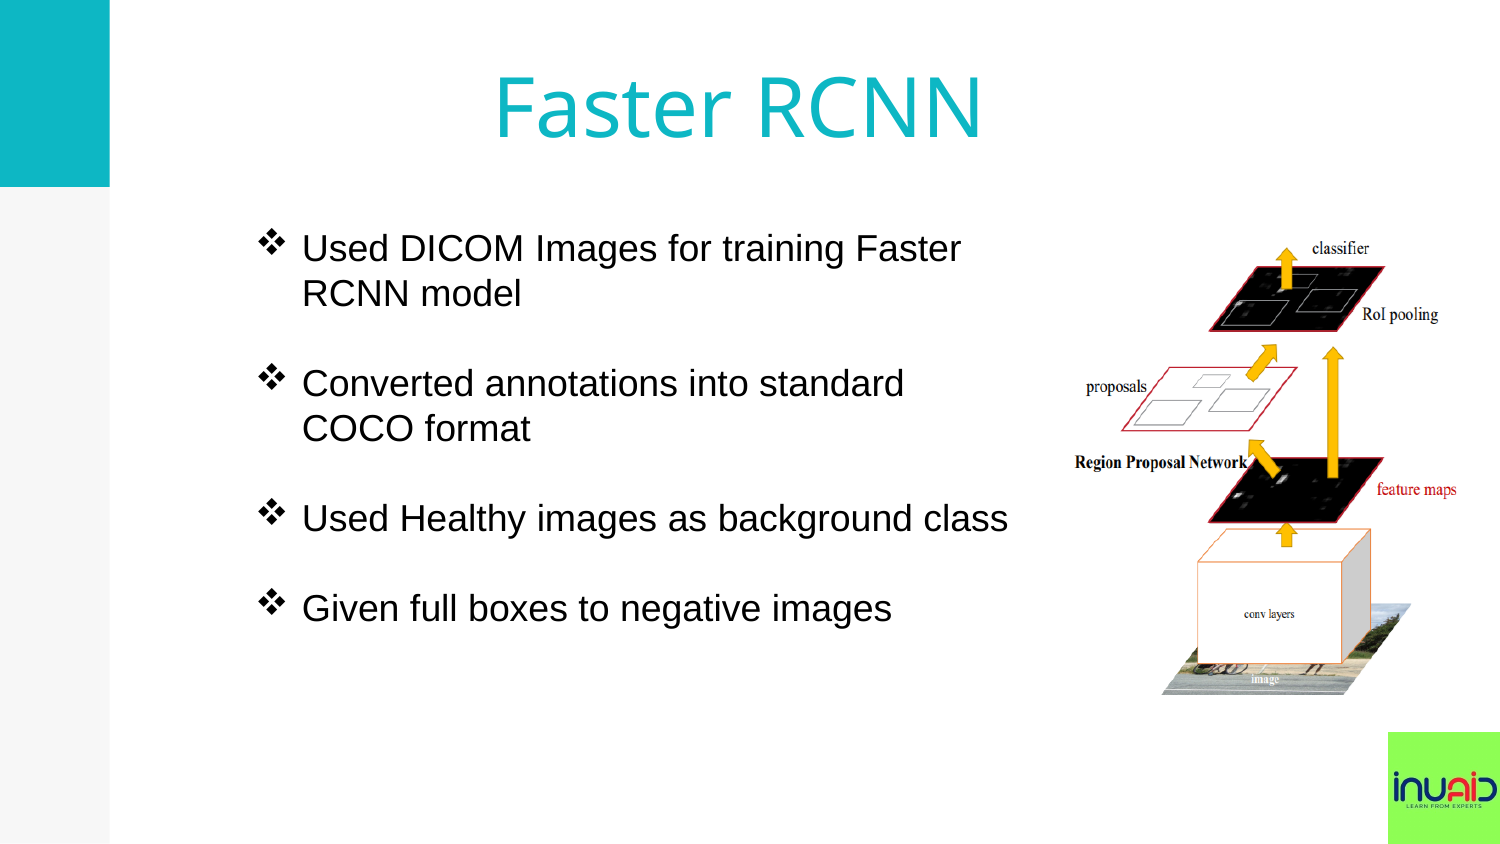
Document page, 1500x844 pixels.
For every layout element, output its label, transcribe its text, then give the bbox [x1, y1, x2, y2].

title Faster RCNN [243, 33, 1257, 175]
text_box Used DICOM Images for training Faster RCNN model Converted annotations into standard COCO format Used Healthy images as background class Given full boxes to negative images [243, 218, 1035, 844]
picture [1034, 218, 1468, 703]
picture [1388, 732, 1500, 844]
